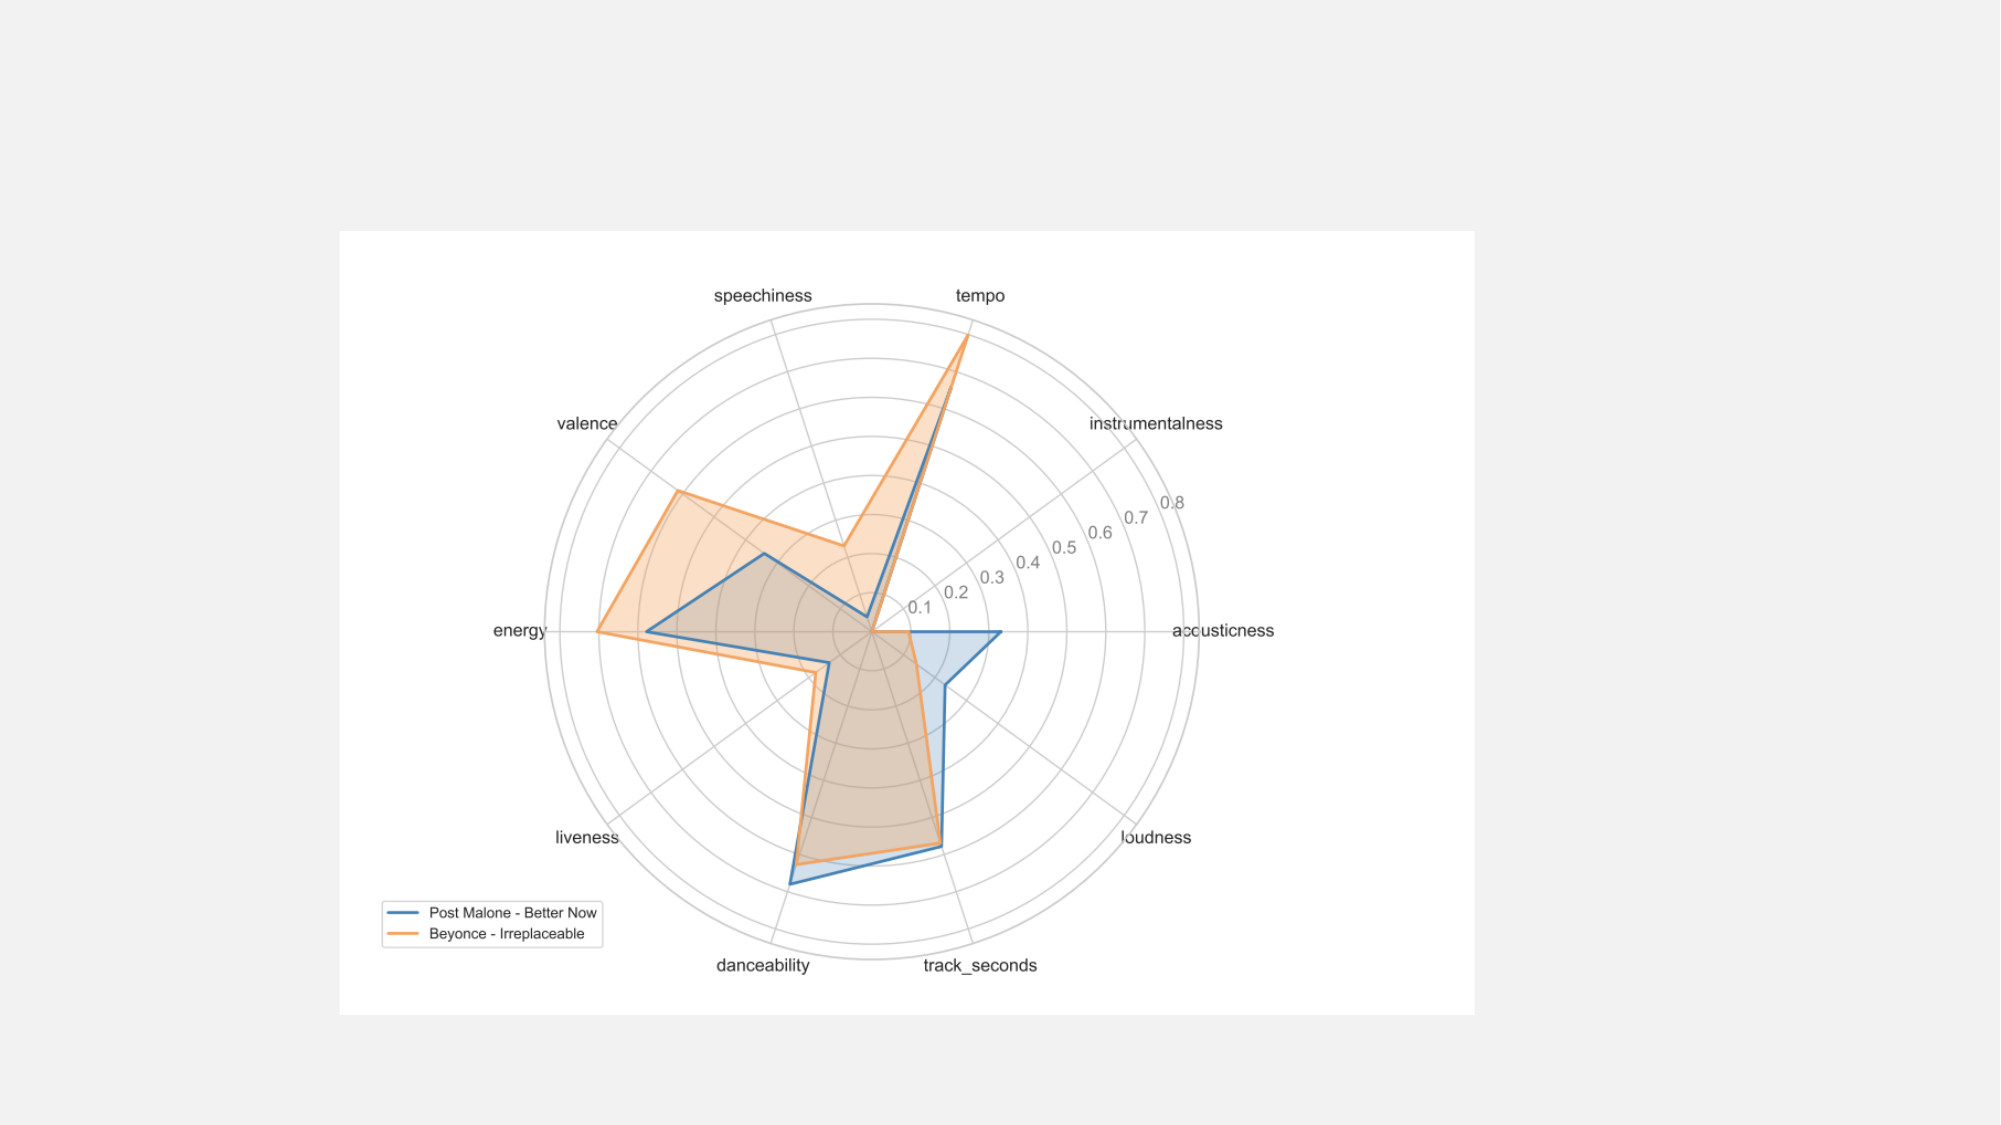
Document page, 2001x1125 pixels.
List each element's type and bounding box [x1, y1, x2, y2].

list [339, 231, 1475, 1015]
